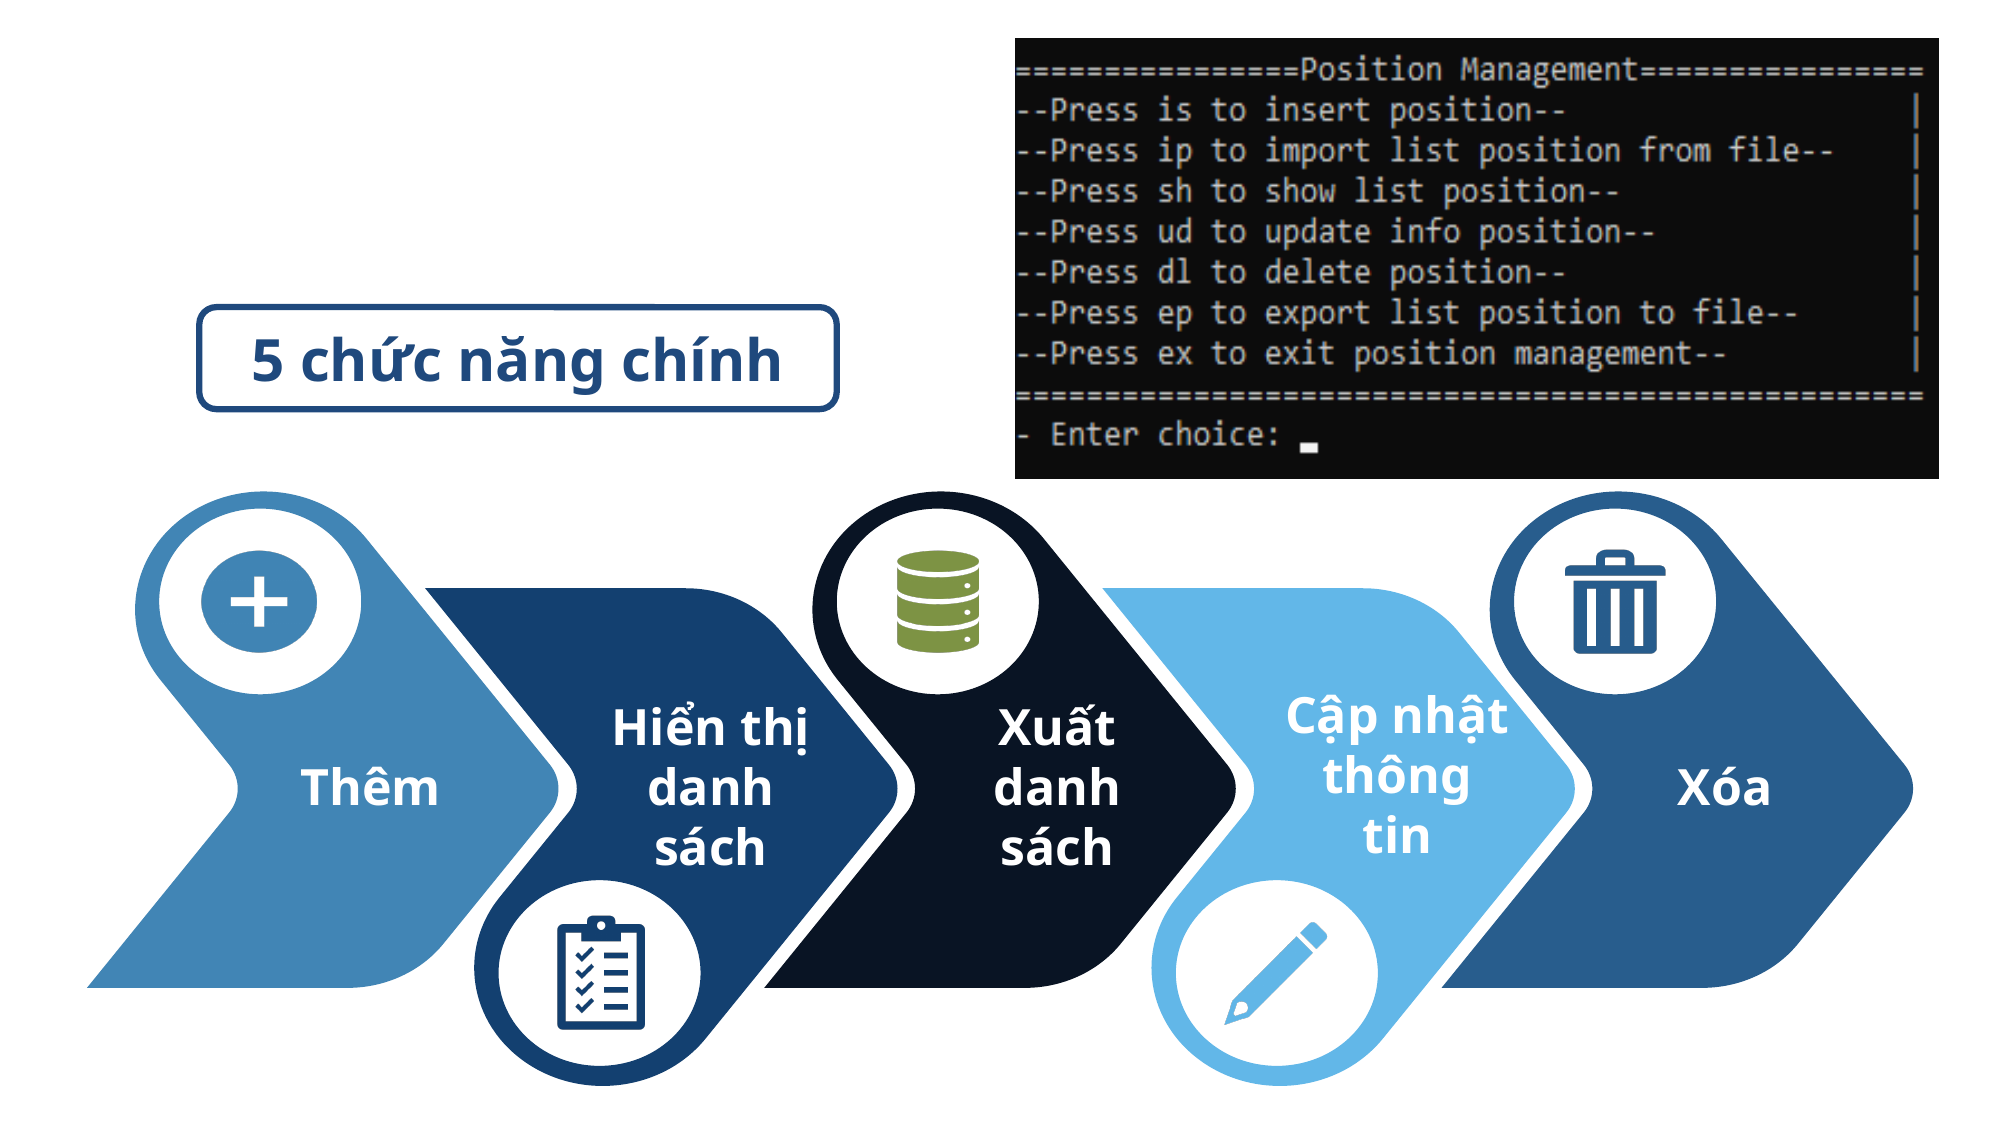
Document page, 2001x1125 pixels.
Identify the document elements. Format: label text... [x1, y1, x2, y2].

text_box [425, 588, 898, 1086]
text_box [764, 491, 1236, 988]
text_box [86, 491, 559, 988]
picture [1015, 38, 1939, 479]
text_box 5 chức năng chính [198, 306, 838, 411]
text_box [1441, 491, 1914, 988]
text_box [1102, 588, 1575, 1086]
